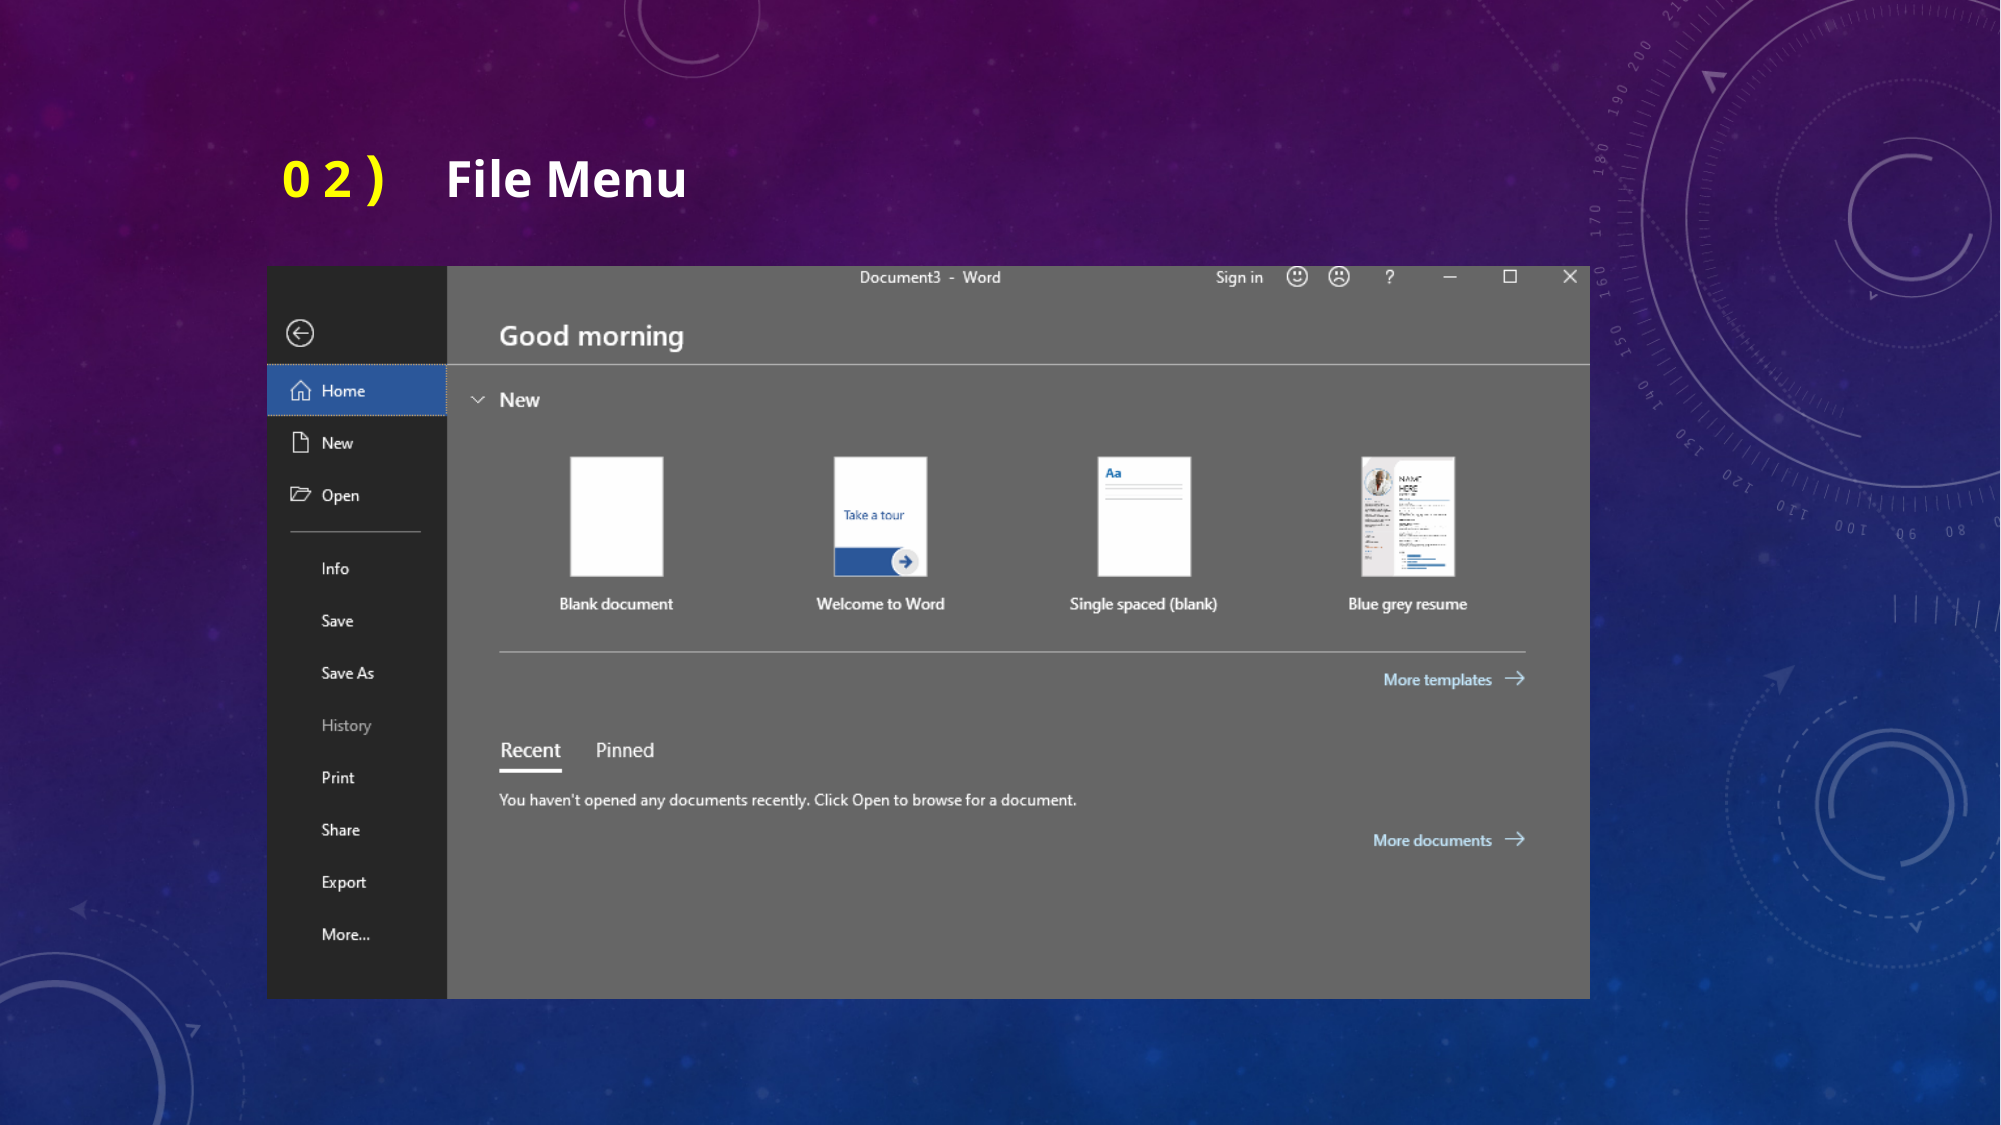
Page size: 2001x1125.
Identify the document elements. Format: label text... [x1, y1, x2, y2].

text_box 0 2 ) File Menu [267, 126, 815, 217]
picture [0, 0, 2001, 1125]
